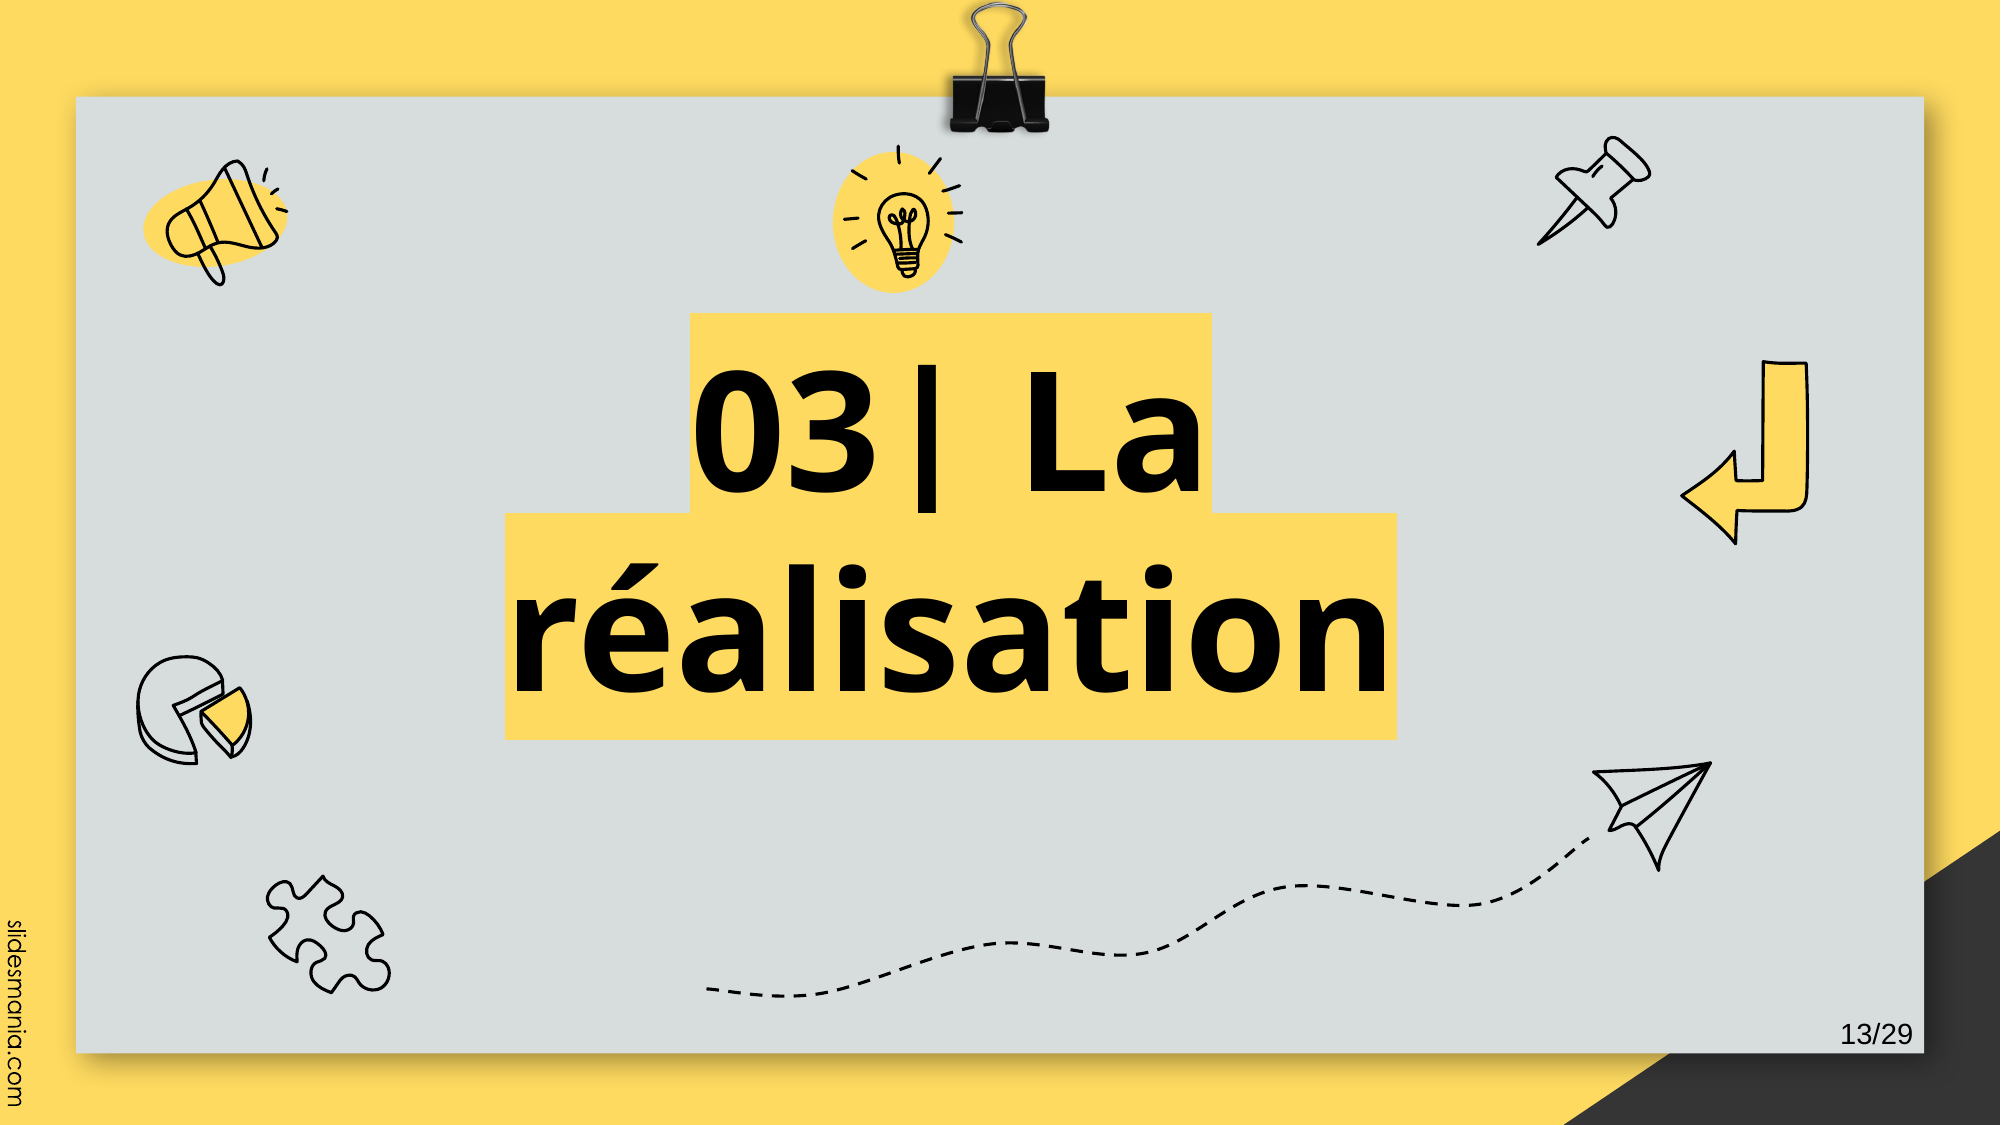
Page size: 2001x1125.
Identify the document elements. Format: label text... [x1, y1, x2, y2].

title 03| La réalisation [255, 270, 1647, 779]
picture [845, 0, 1154, 147]
text_box 13/29 [1825, 1008, 1969, 1058]
